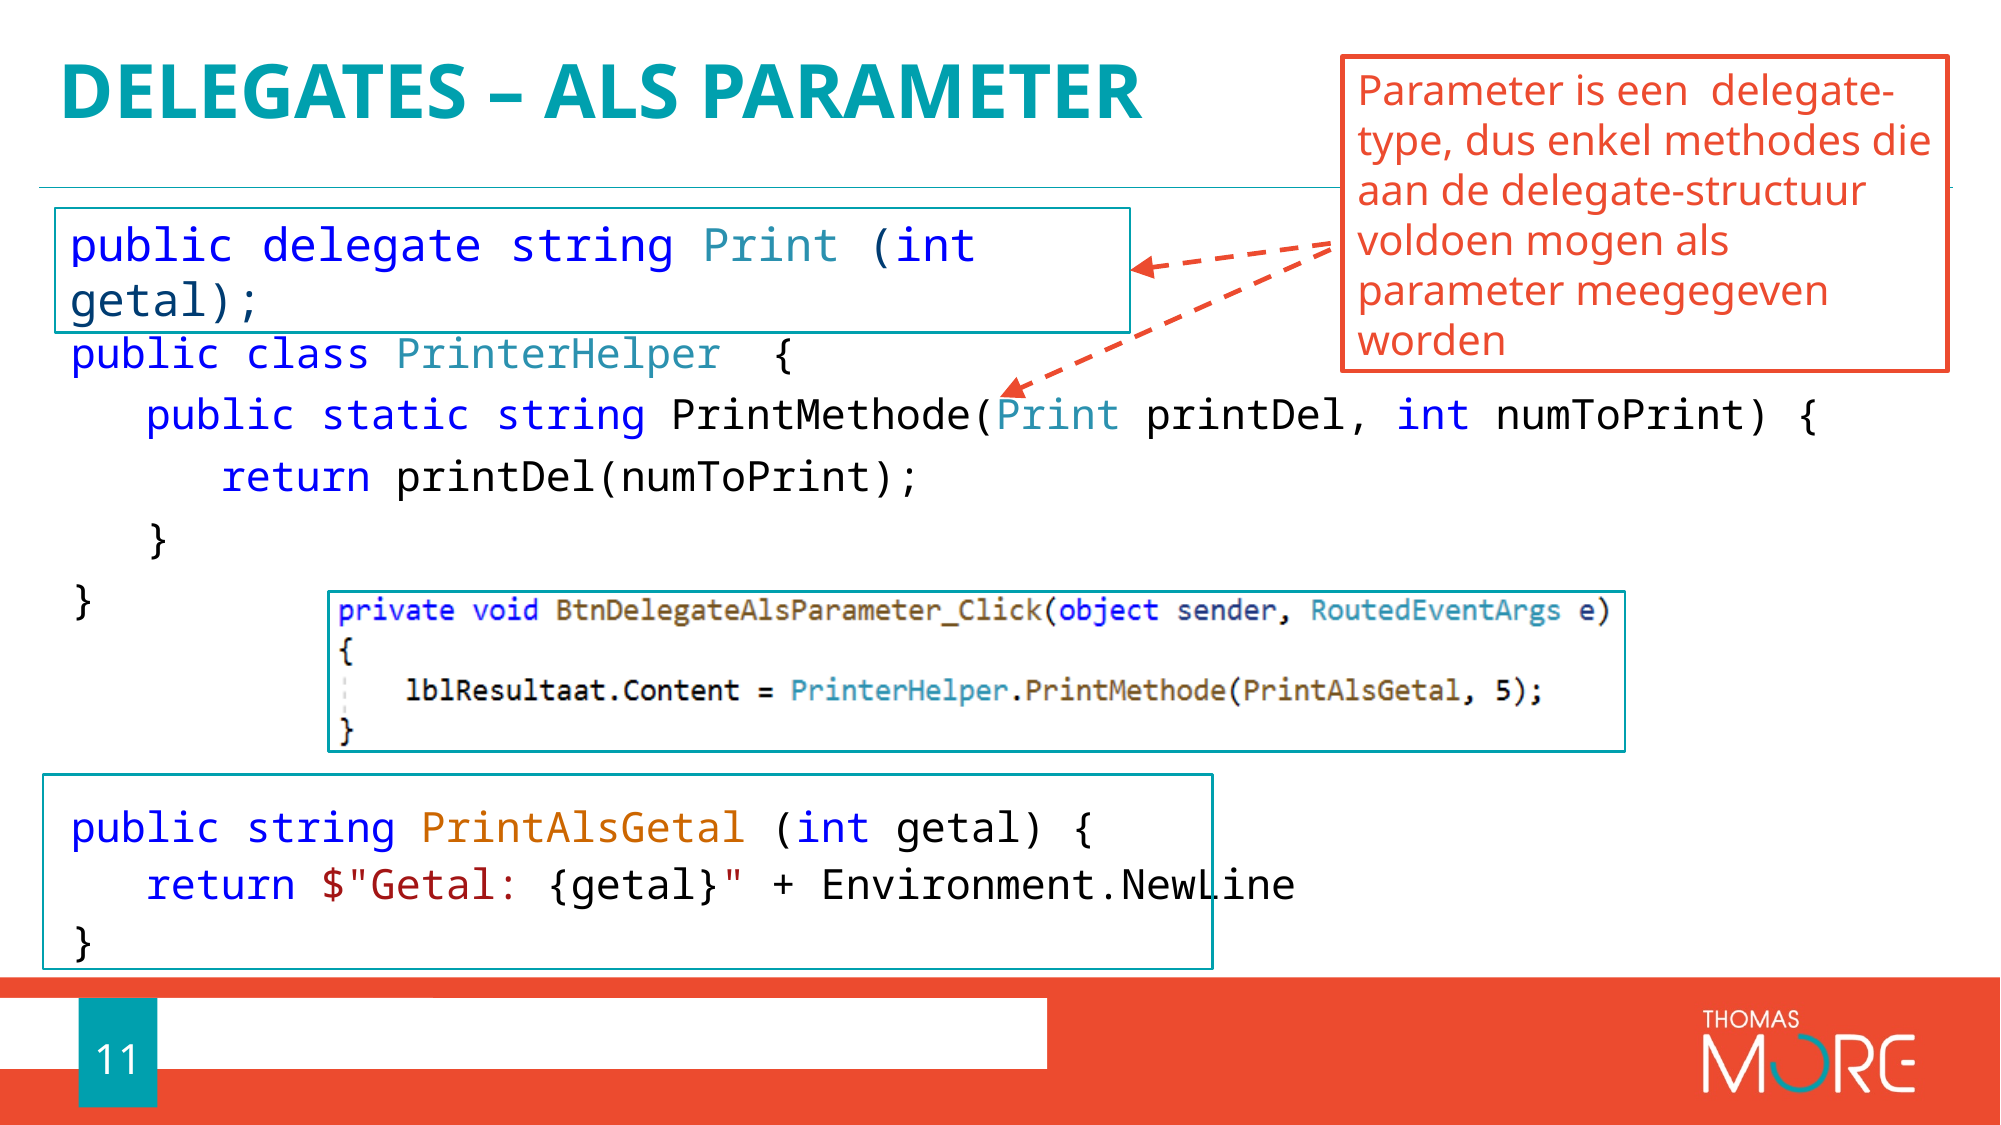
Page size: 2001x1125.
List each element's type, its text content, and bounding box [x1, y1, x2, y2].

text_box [999, 249, 1331, 398]
title DELEGATES – ALS PARAMETER [0, 0, 2000, 188]
text_box Parameter is een delegate-type, dus enkel methodes die aan de delegate-structuur voldoen mogen als parameter meegegeven worden [1342, 56, 1948, 372]
footer [165, 998, 1048, 1069]
list public class PrinterHelper { public static string PrintMethode(Print printDel, int numToPrint) { return printDel(numToPrint); } } public string PrintAlsGetal (int getal) { return $"Getal: {getal}" + Environment.NewLine } [0, 188, 2000, 1018]
slide_number 11 [78, 998, 158, 1108]
text_box public delegate string Print (int getal); [54, 207, 1130, 333]
picture [1673, 1018, 1944, 1122]
picture [329, 592, 1624, 751]
text_box [43, 774, 1213, 970]
